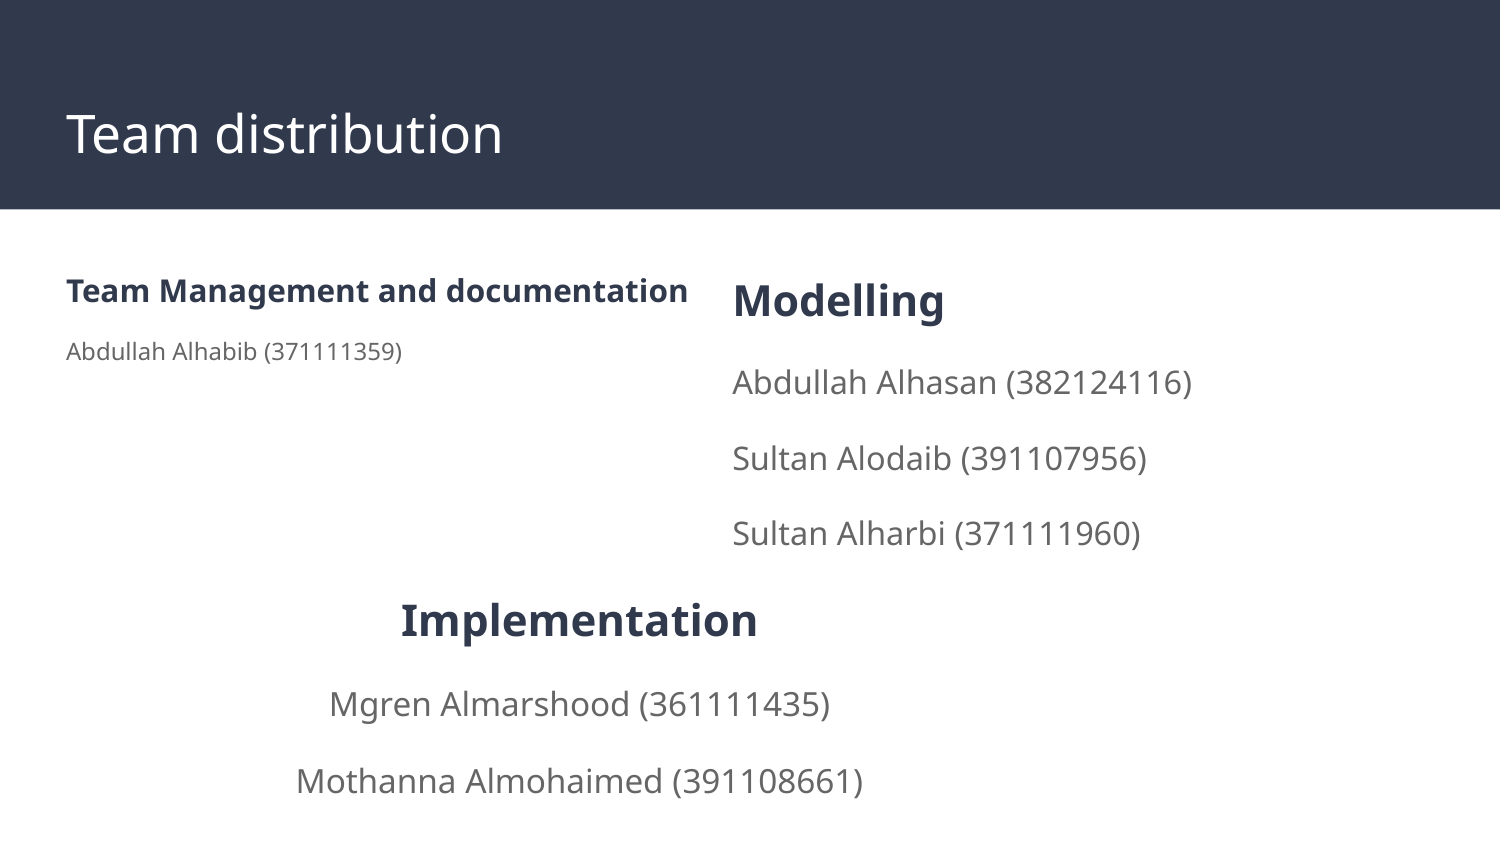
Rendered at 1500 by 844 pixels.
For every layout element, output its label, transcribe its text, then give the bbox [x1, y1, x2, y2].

list Modelling Abdullah Alhasan (382124116) Sultan Alodaib (391107956) Sultan Alharbi (371111960) [717, 247, 1374, 574]
title Team distribution [51, 82, 1449, 185]
list Team Management and documentation Abdullah Alhabib (371111359) [51, 247, 708, 430]
list Implementation Mgren Almarshood (361111435) Mothanna Almohaimed (391108661) [251, 565, 908, 844]
